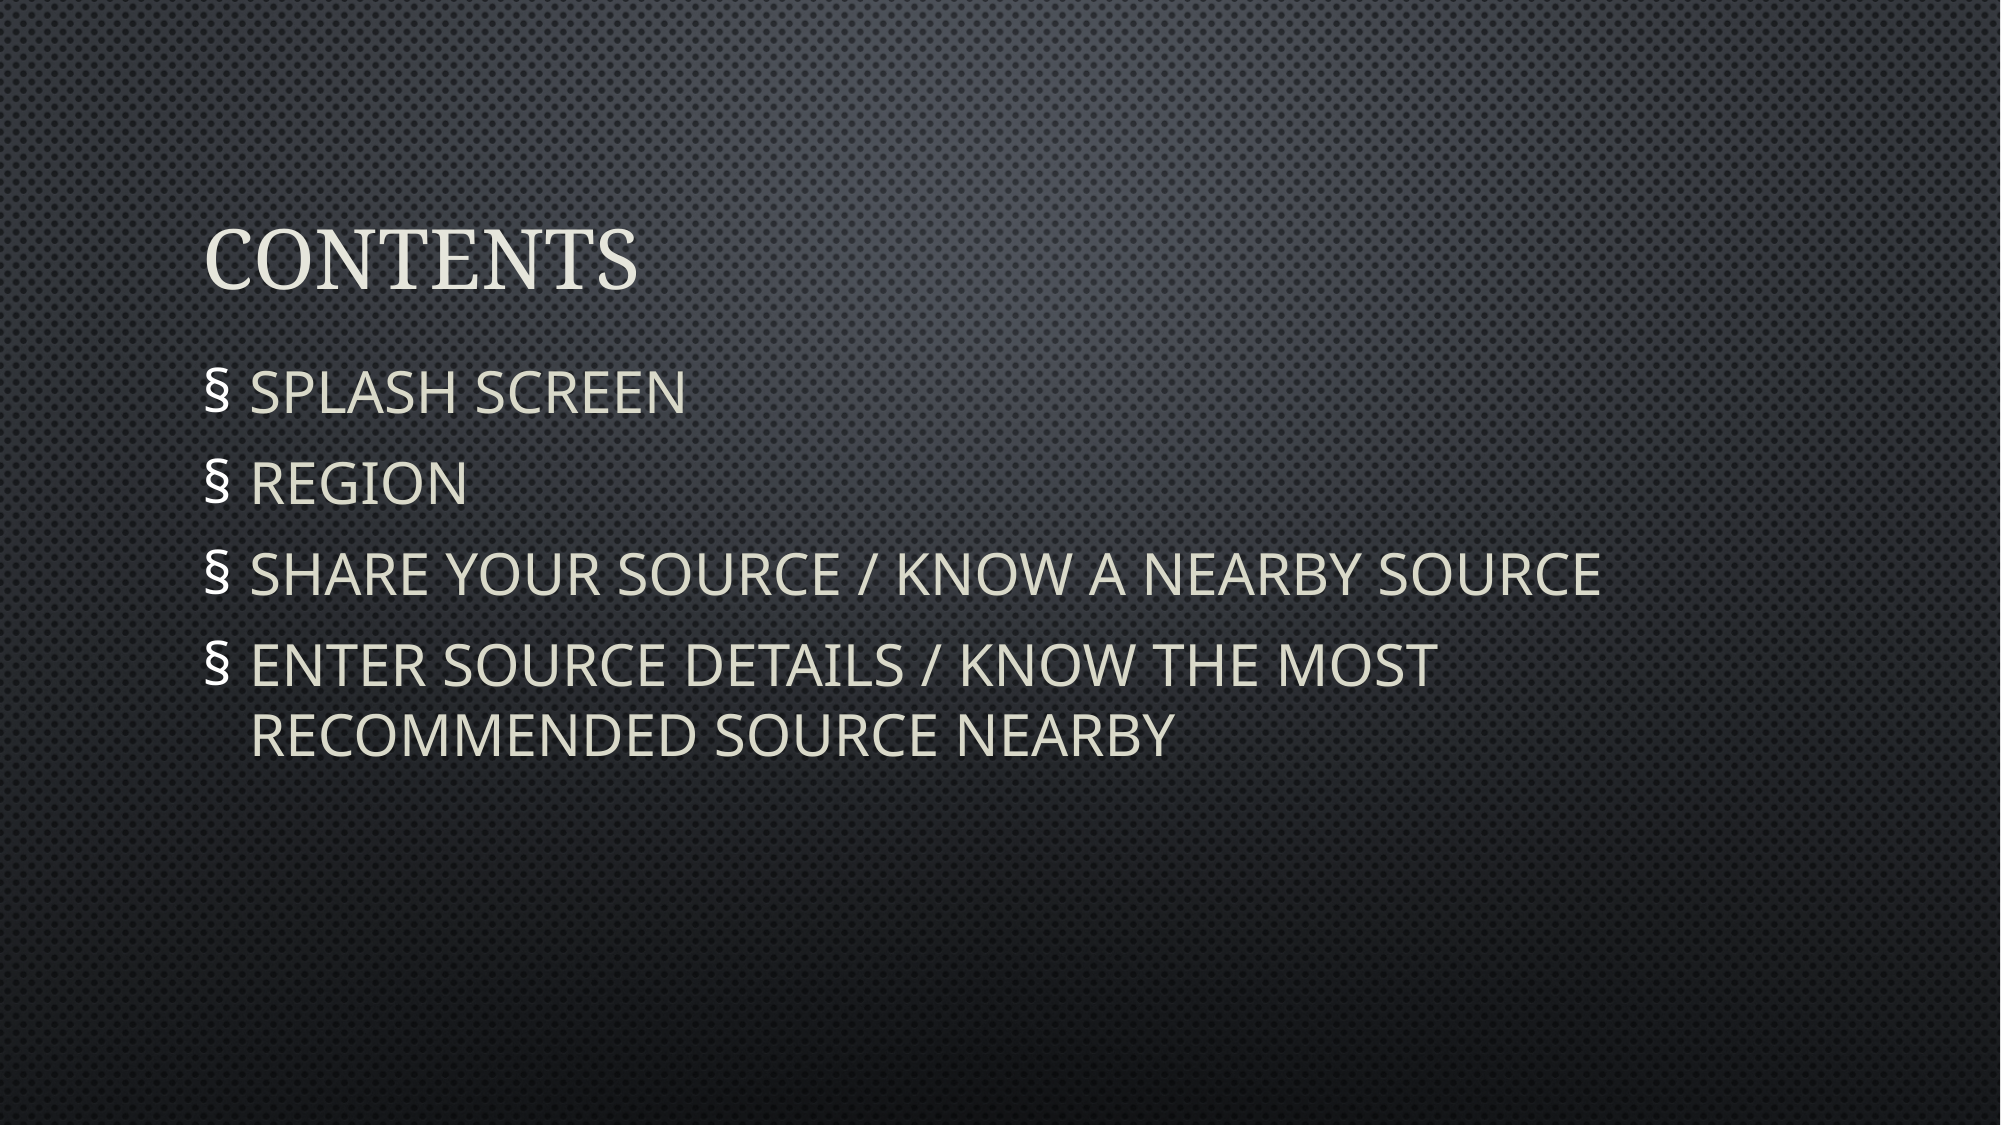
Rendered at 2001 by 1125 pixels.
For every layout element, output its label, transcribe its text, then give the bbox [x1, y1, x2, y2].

list Splash Screen Region Share your source / Know a nearby source Enter source details / Know the most recommended source nearby [187, 305, 1813, 818]
title Contents [187, 99, 1813, 305]
